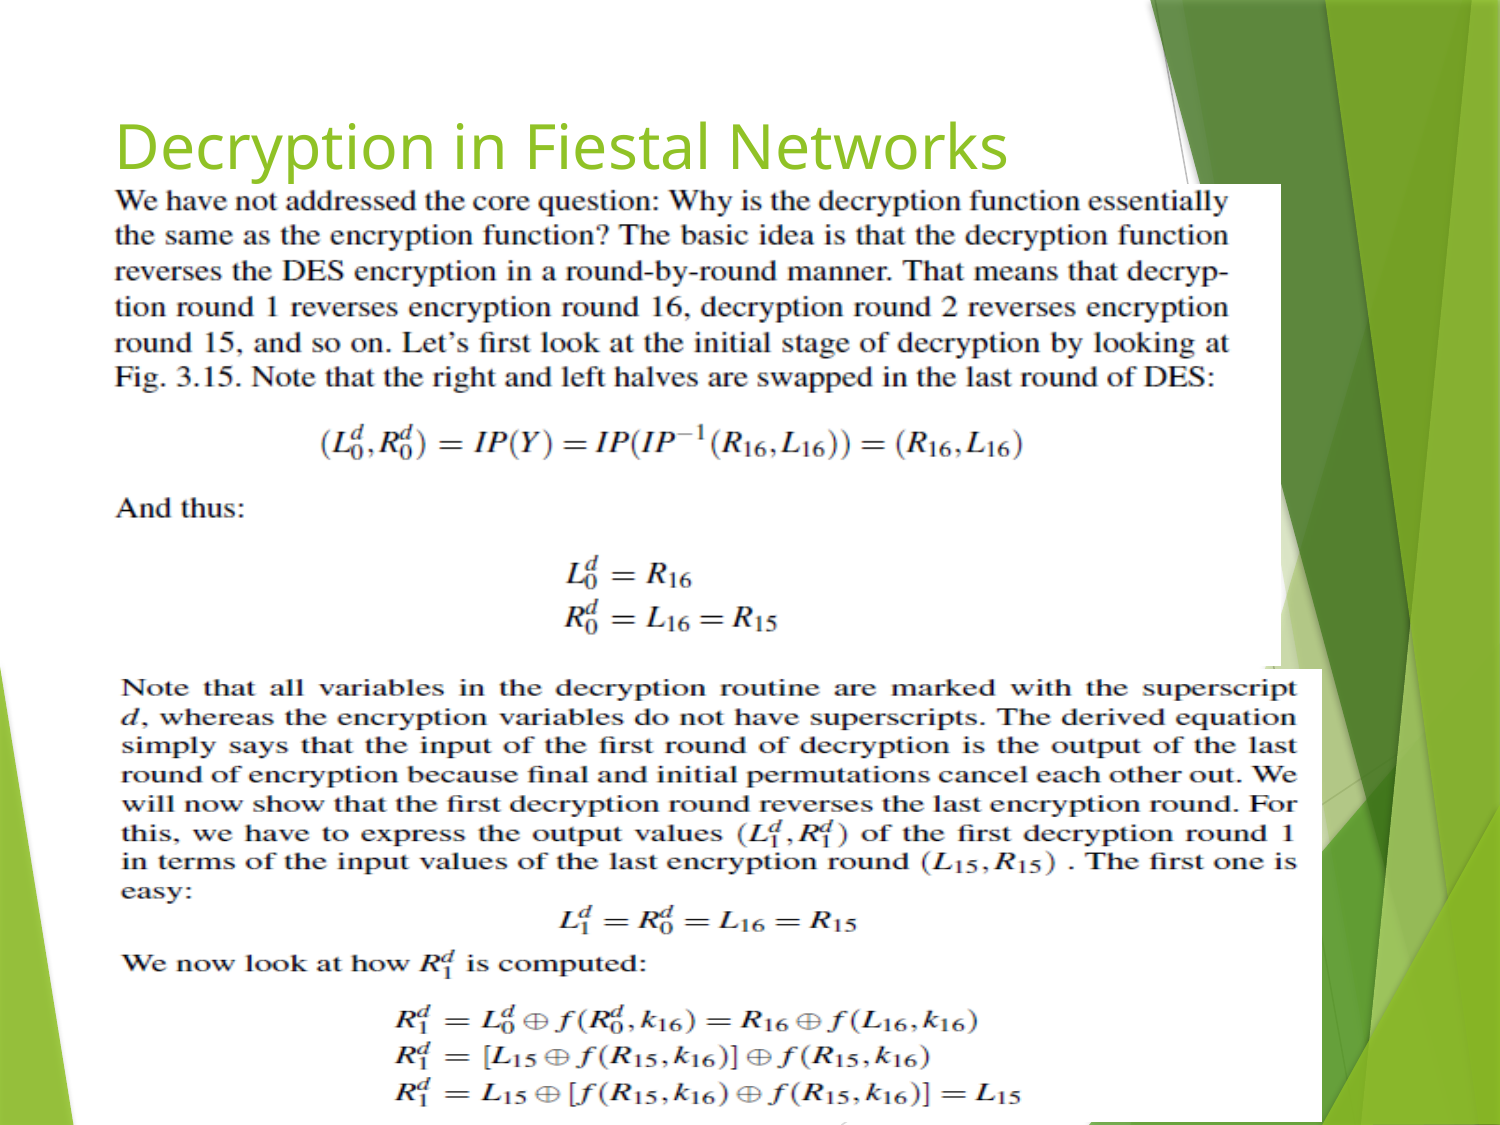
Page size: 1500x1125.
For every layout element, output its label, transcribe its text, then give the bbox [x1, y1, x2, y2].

title Decryption in Fiestal Networks [99, 99, 1142, 183]
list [99, 183, 1282, 666]
picture [99, 668, 1323, 1122]
